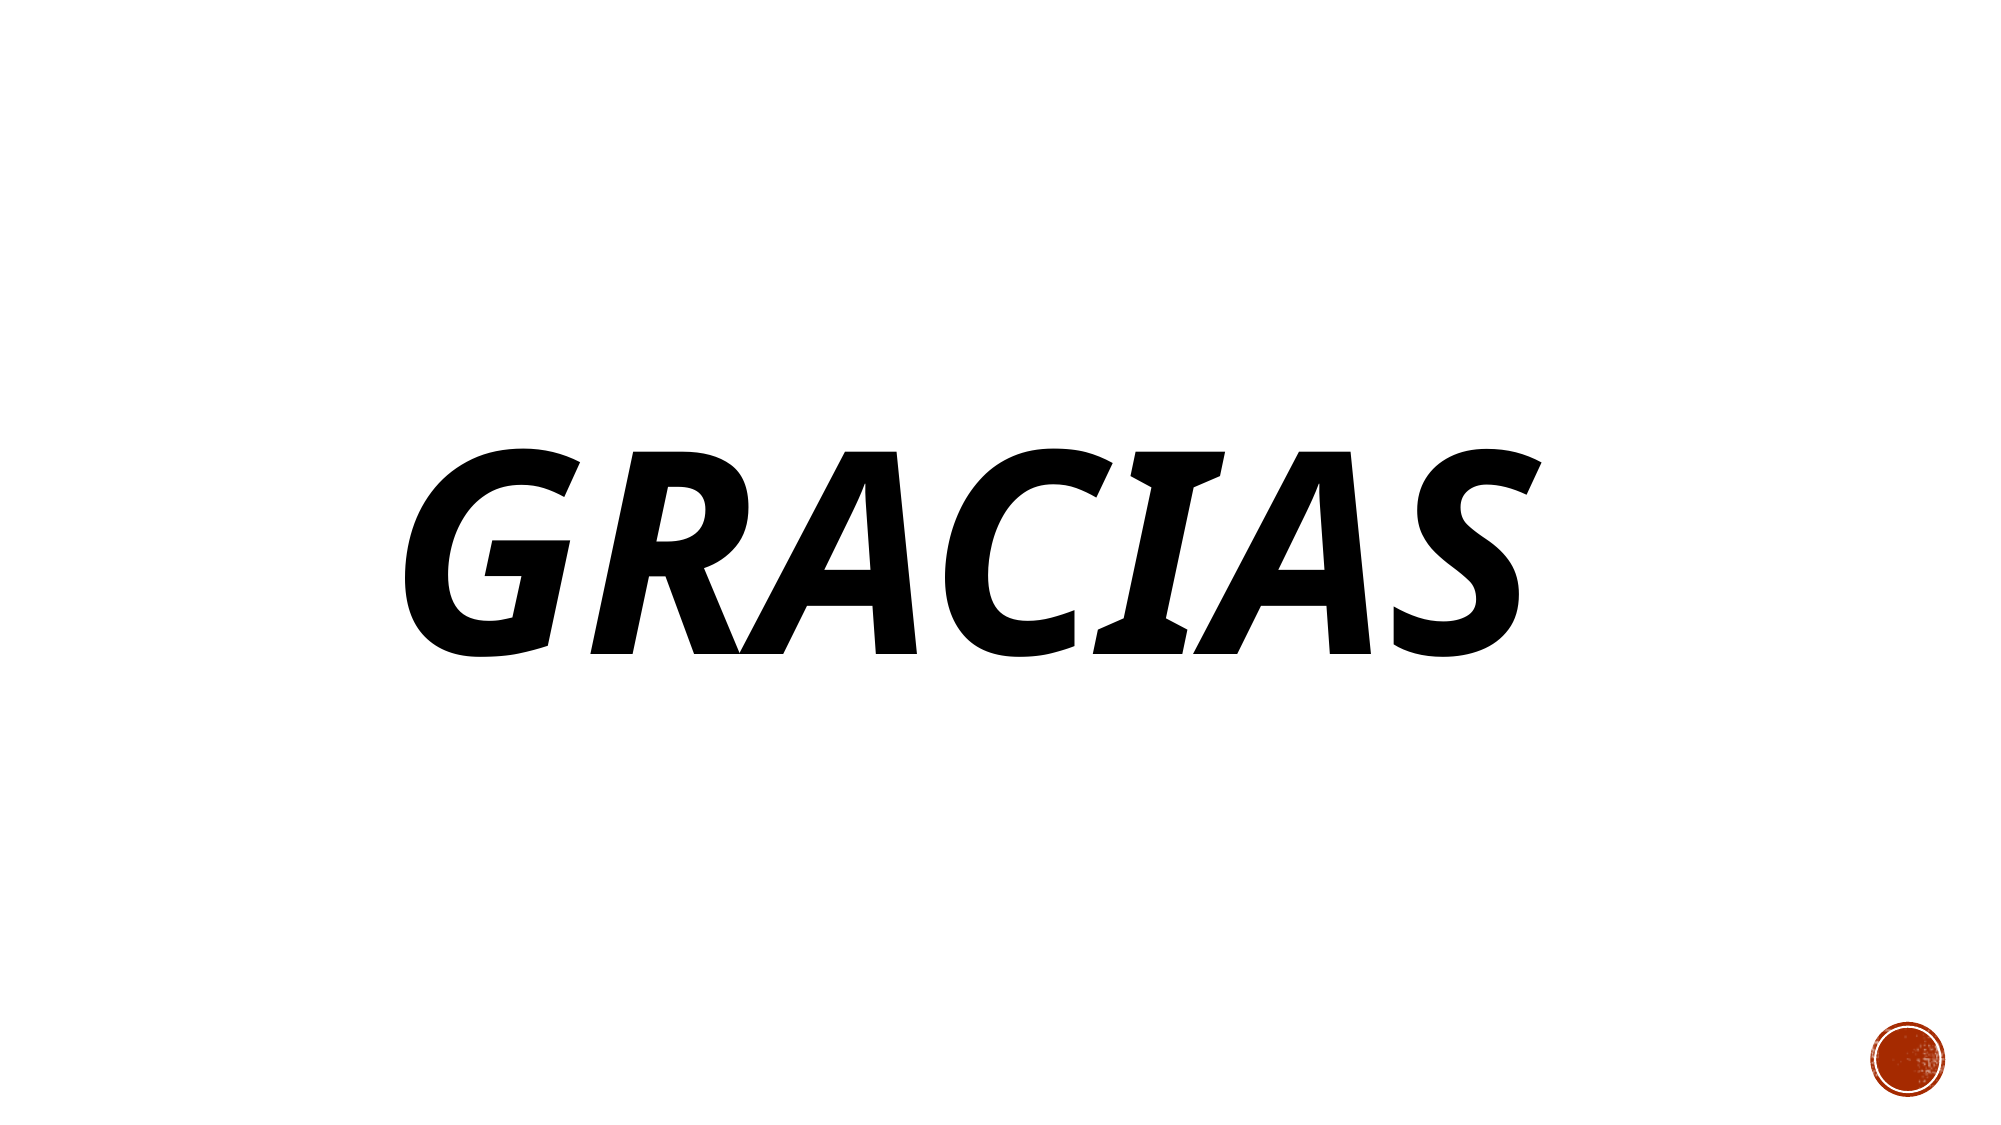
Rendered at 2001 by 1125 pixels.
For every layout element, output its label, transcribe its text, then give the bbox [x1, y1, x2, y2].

title GRACIAS [174, 430, 1825, 695]
